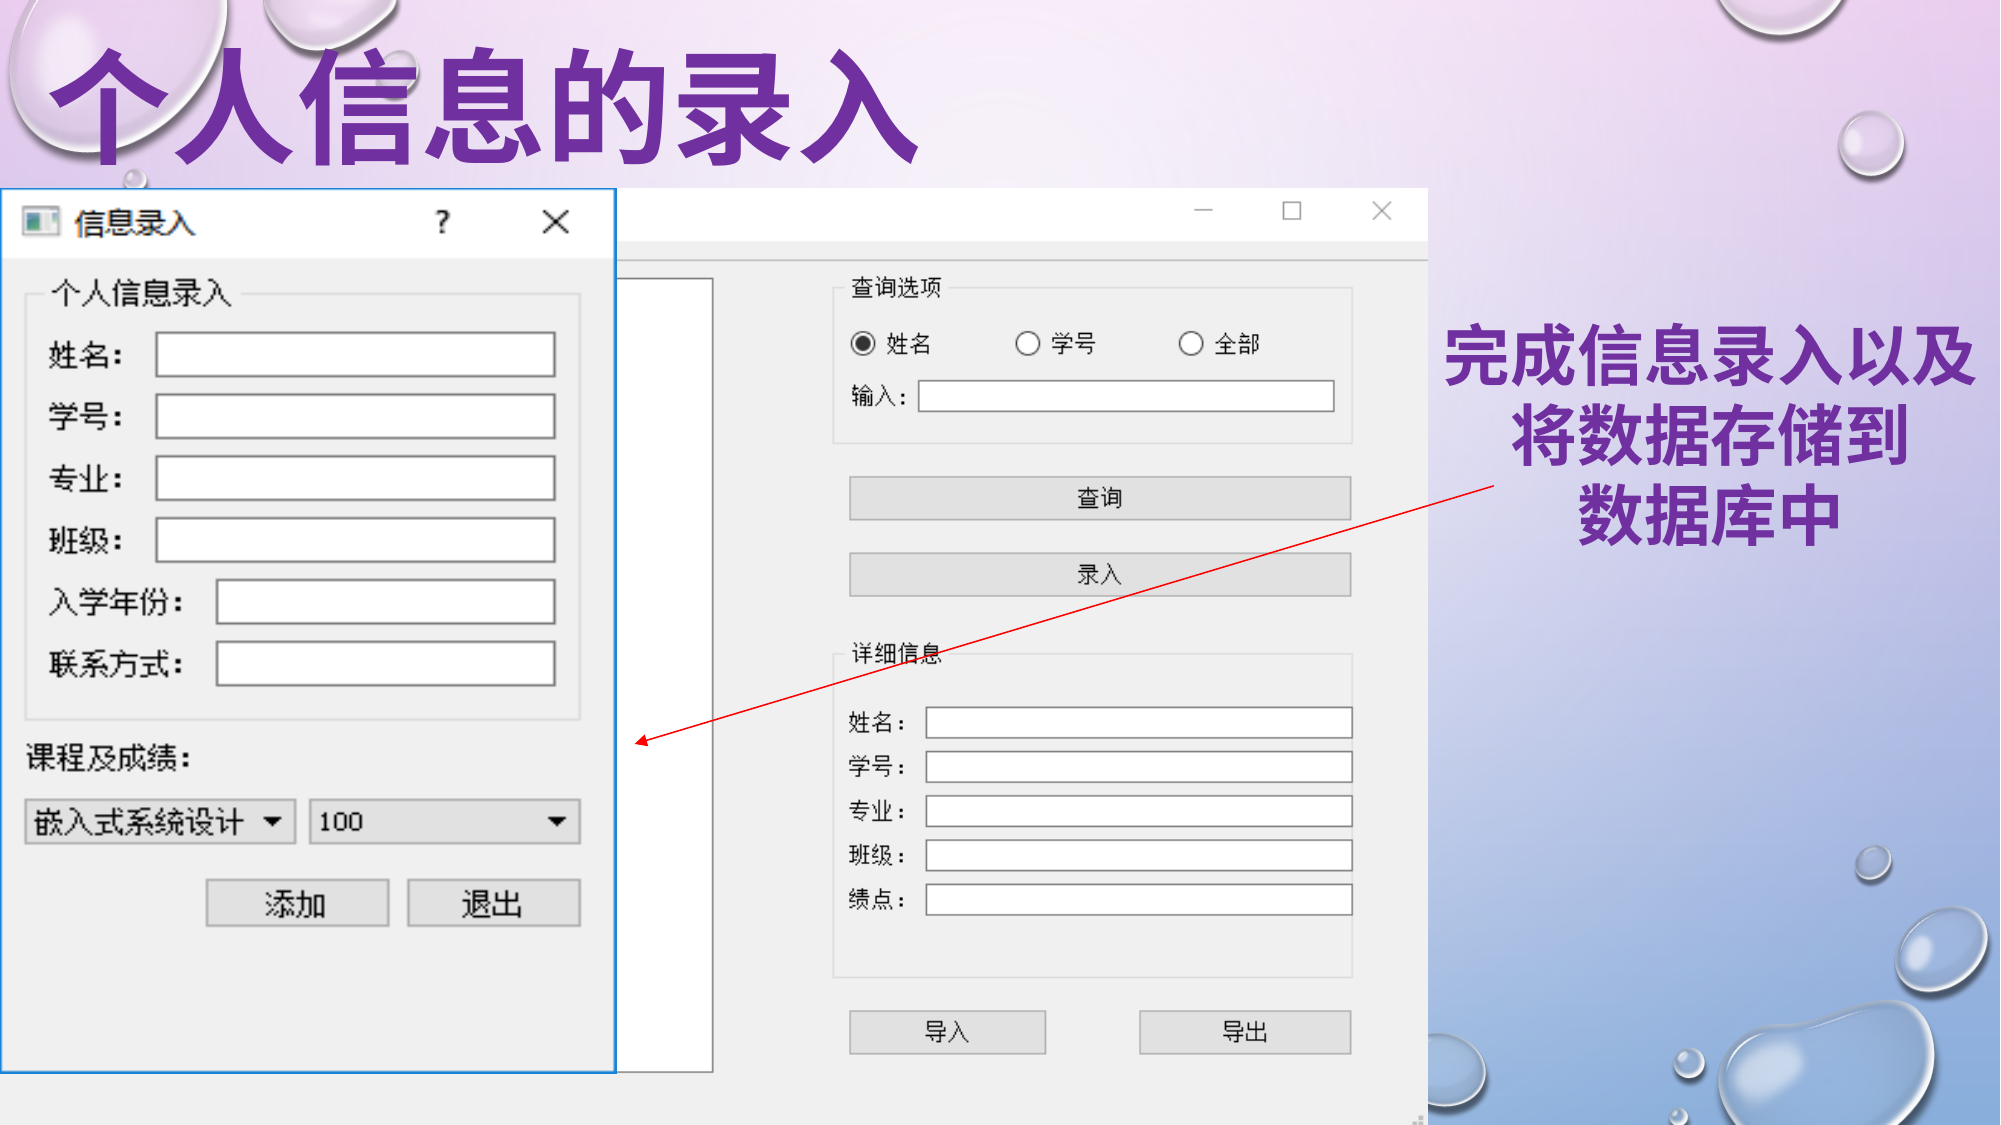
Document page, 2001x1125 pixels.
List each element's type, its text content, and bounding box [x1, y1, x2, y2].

picture [0, 0, 2000, 1125]
text_box 个人信息的录入 [31, 22, 937, 186]
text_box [634, 485, 1495, 745]
text_box 完成信息录入以及 将数据存储到 数据库中 [1433, 306, 1993, 562]
